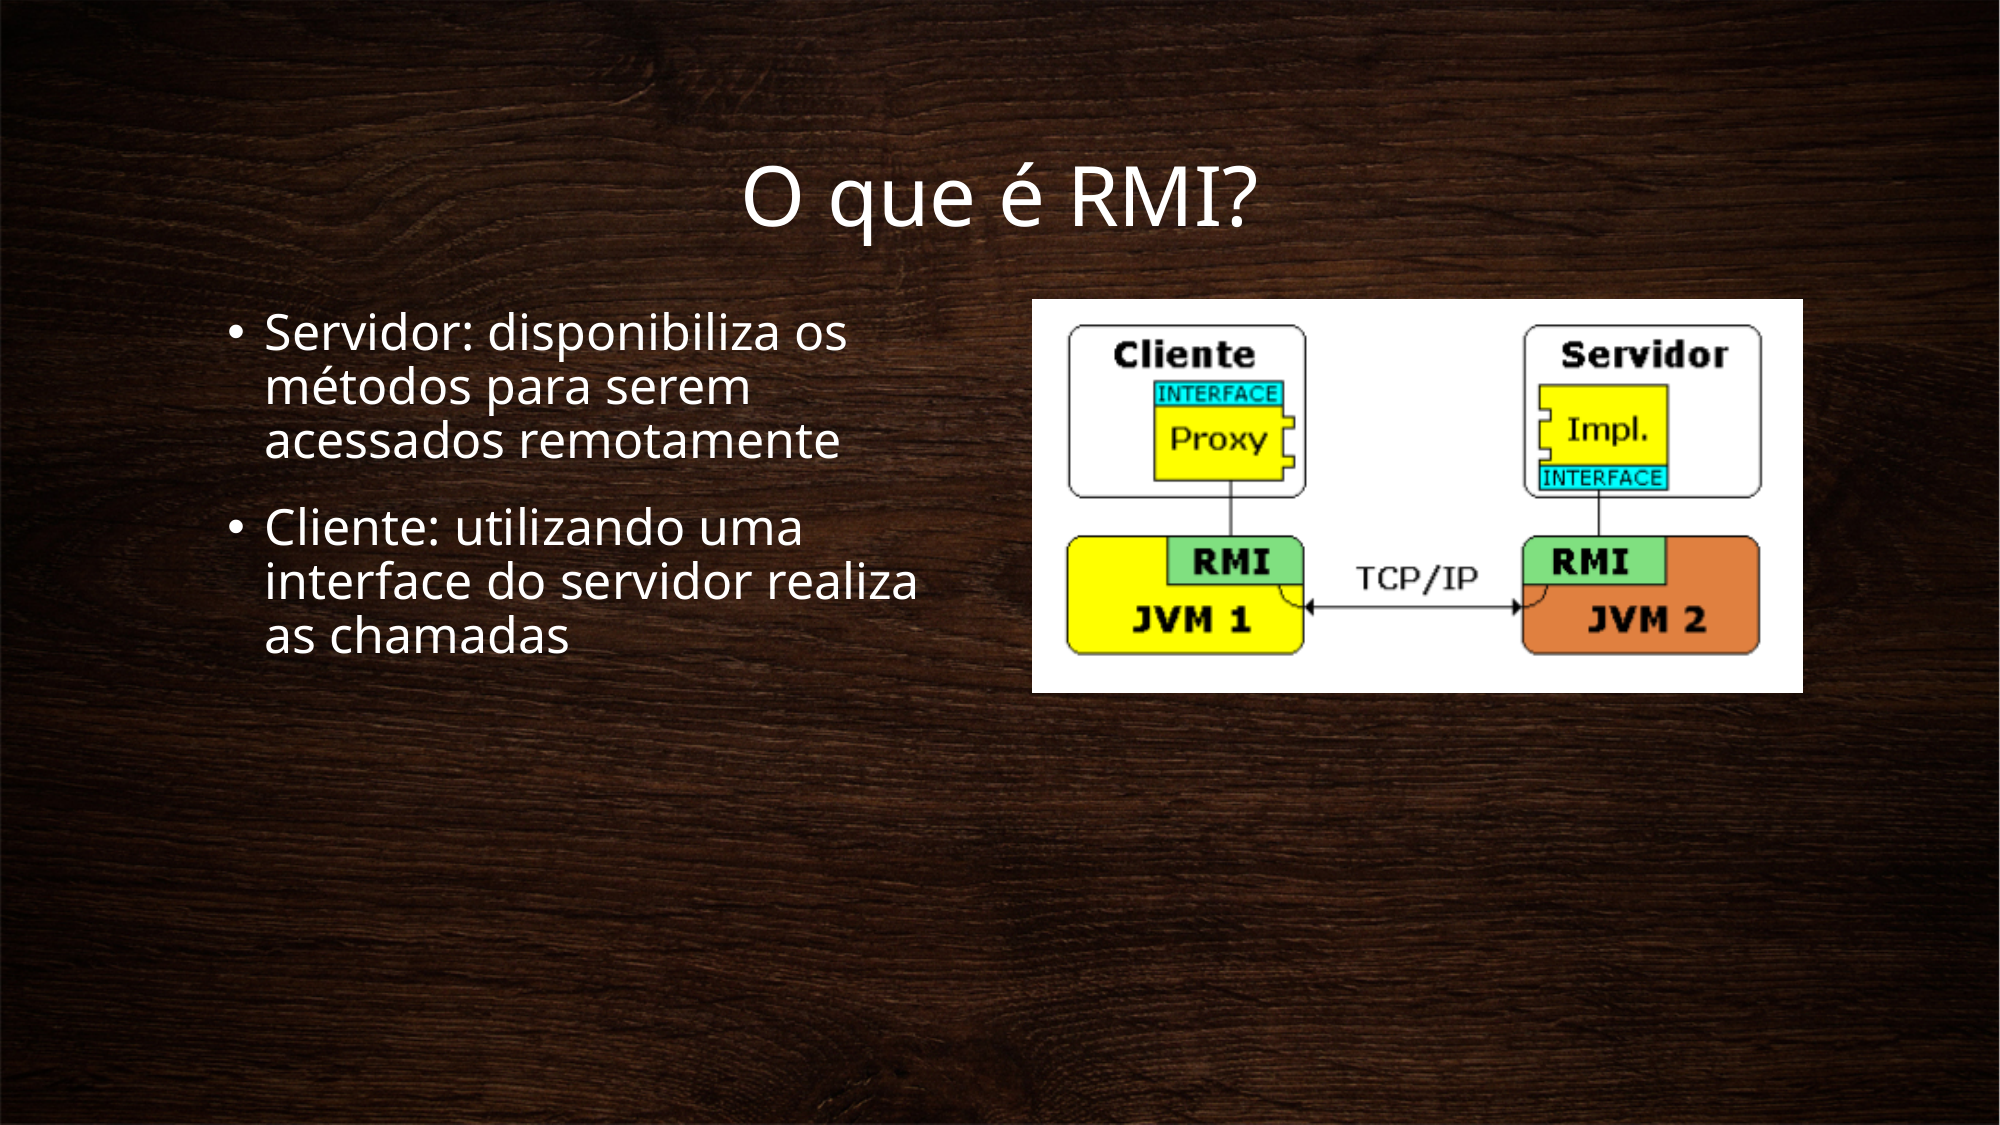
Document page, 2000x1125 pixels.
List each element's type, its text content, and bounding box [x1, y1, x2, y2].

title O que é RMI? [212, 62, 1788, 250]
list Servidor: disponibiliza os métodos para serem acessados remotamente Cliente: utilizando uma interface do servidor realiza as chamadas [212, 299, 975, 1013]
picture [0, 0, 2000, 1125]
